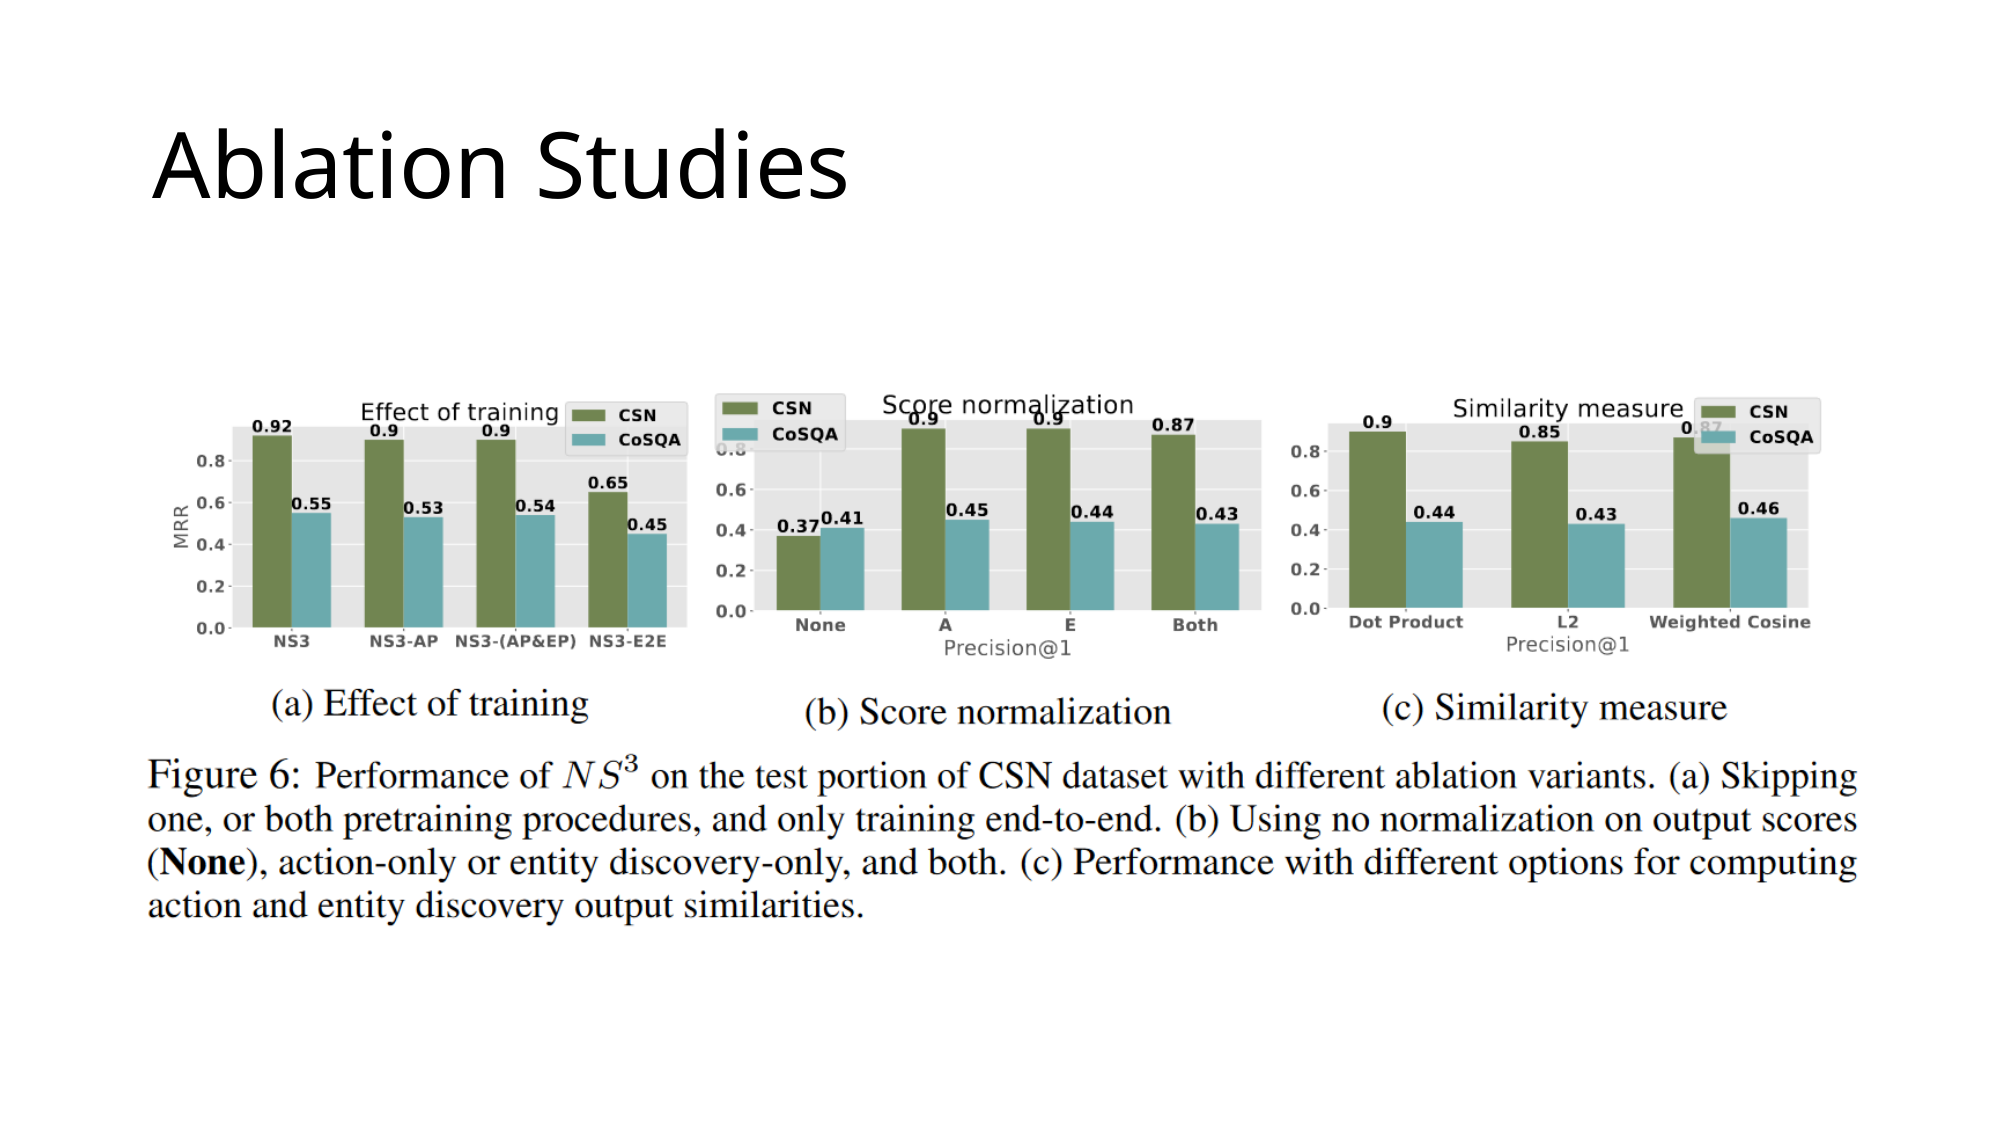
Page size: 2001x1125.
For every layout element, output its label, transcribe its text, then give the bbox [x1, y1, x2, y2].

title Ablation Studies [137, 59, 1863, 278]
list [137, 383, 1863, 930]
